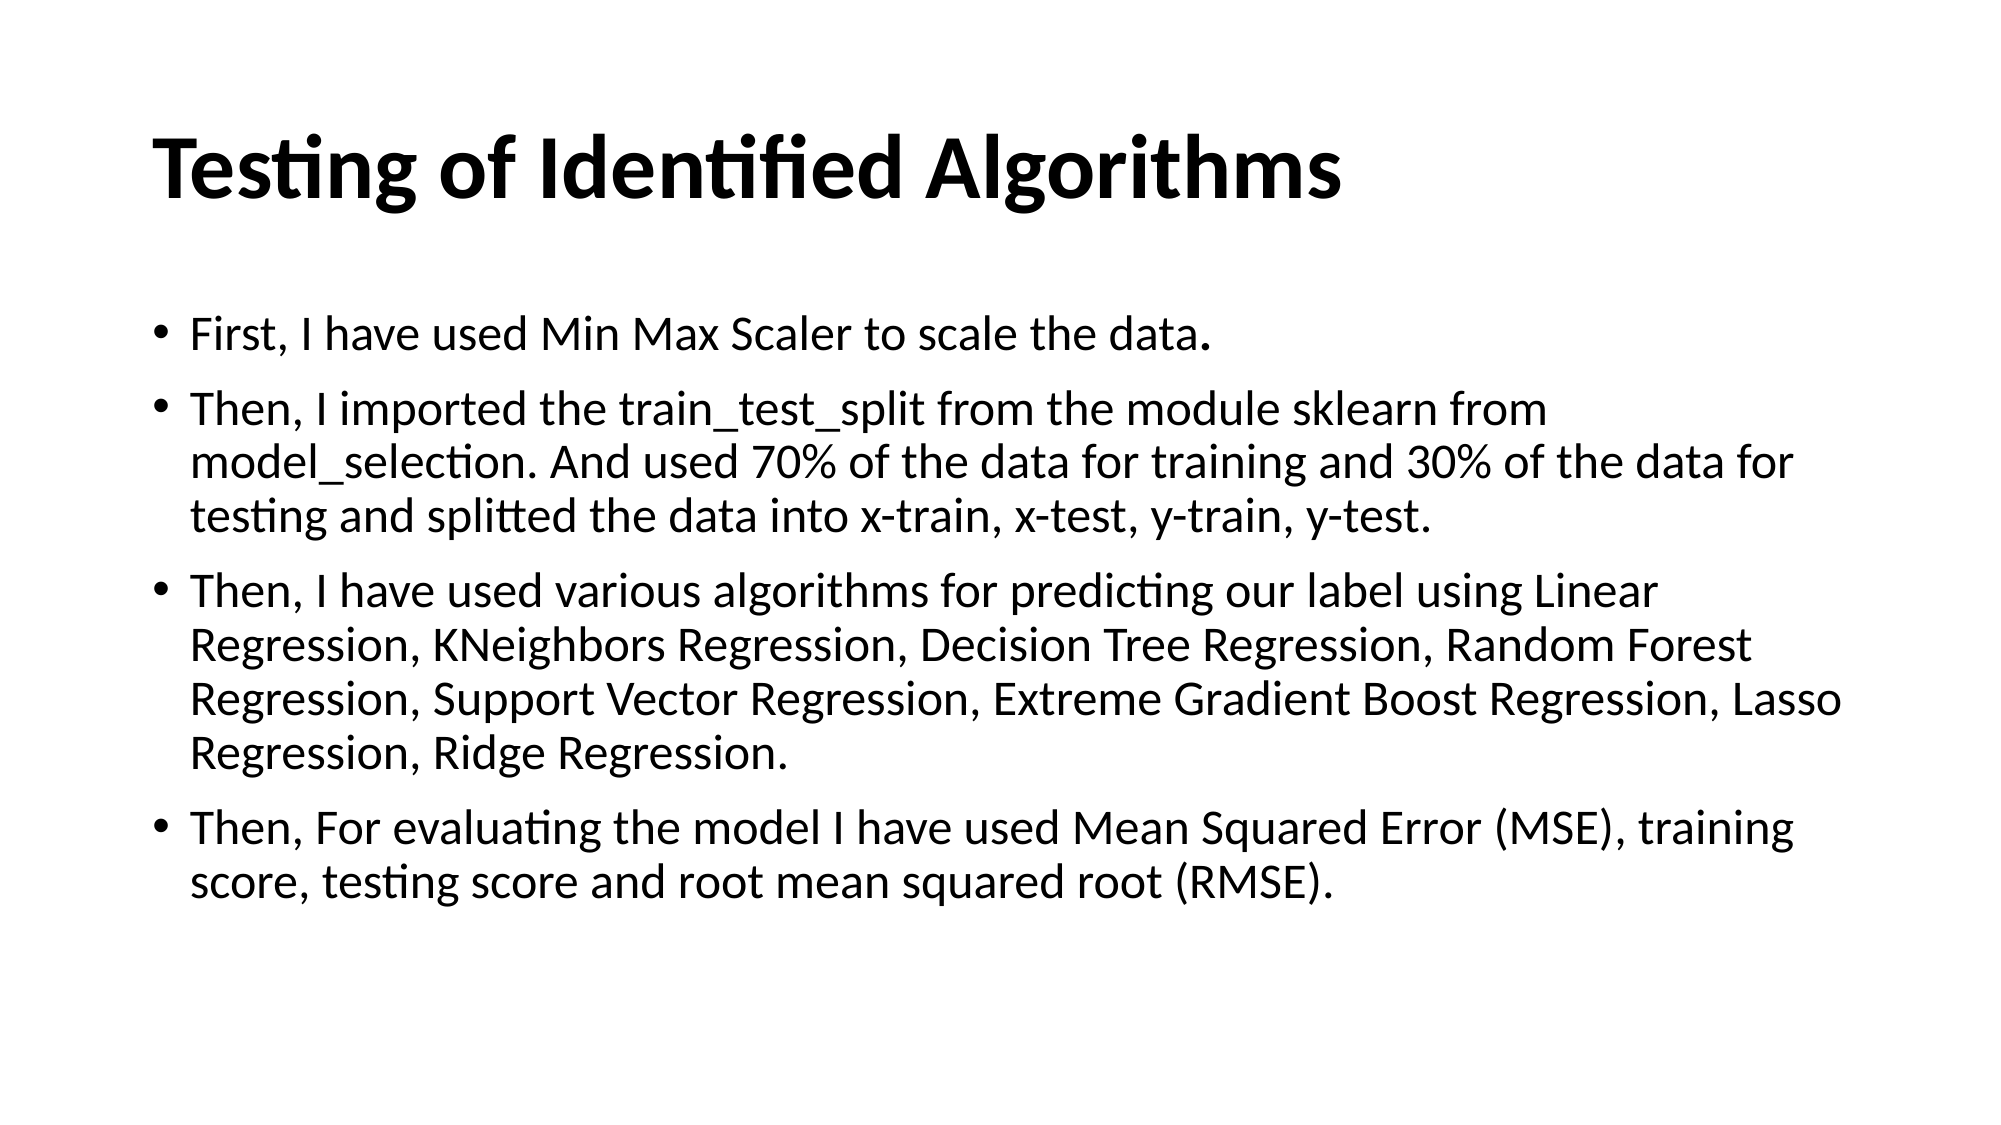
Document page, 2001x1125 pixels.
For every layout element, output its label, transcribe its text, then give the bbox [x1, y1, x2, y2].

list First, I have used Min Max Scaler to scale the data. Then, I imported the train_test_split from the module sklearn from model_selection. And used 70% of the data for training and 30% of the data for testing and splitted the data into x-train, x-test, y-train, y-test. Then, I have used various algorithms for predicting our label using Linear Regression, KNeighbors Regression, Decision Tree Regression, Random Forest Regression, Support Vector Regression, Extreme Gradient Boost Regression, Lasso Regression, Ridge Regression. Then, For evaluating the model I have used Mean Squared Error (MSE), training score, testing score and root mean squared root (RMSE). [137, 299, 1863, 1014]
title Testing of Identified Algorithms [137, 59, 1863, 278]
